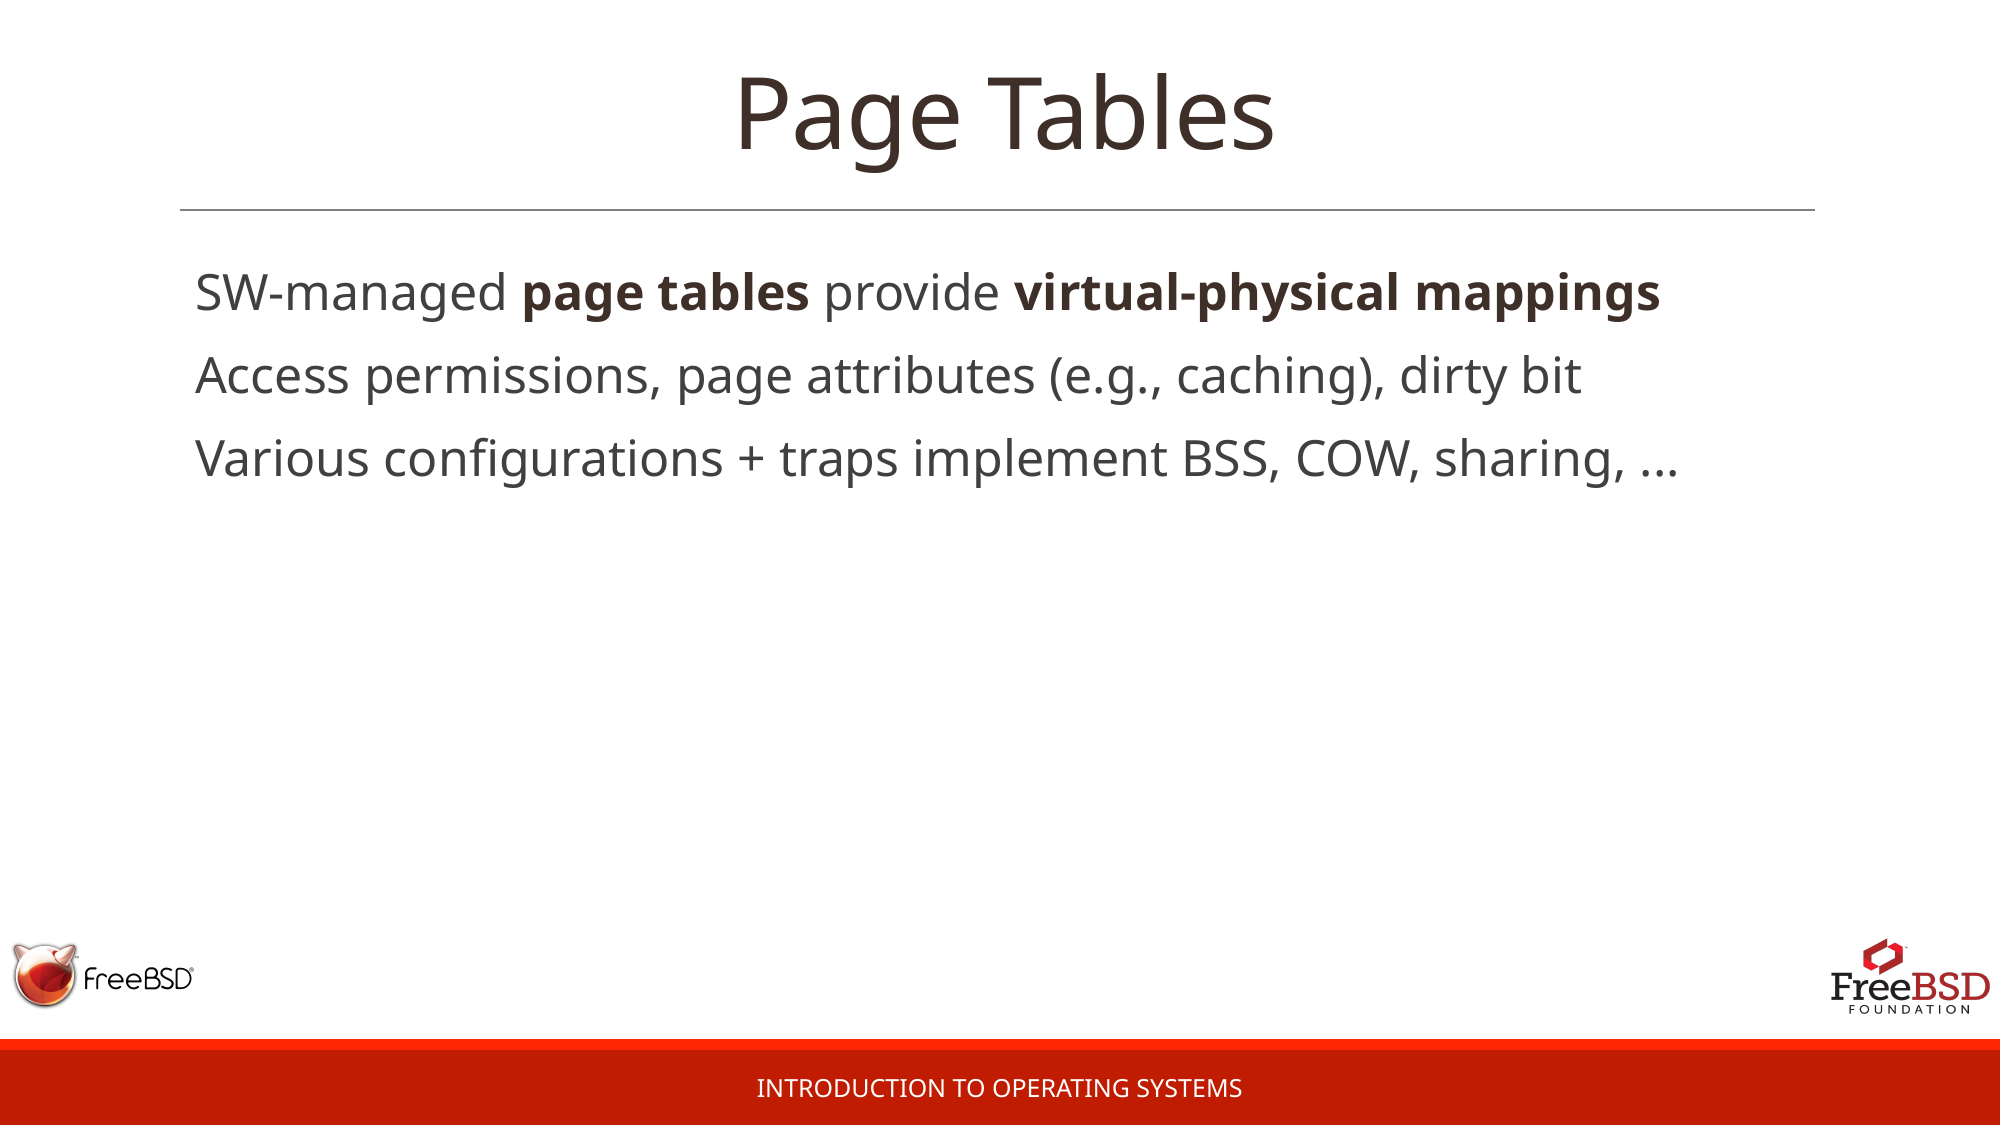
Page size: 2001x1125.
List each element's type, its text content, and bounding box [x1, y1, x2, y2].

picture [0, 931, 194, 1021]
list SW-managed page tables provide virtual-physical mappings Access permissions, page attributes (e.g., caching), dirty bit Various configurations + traps implement BSS, COW, sharing, ... [180, 259, 1830, 963]
footer Introduction to Operating Systems [604, 1059, 1396, 1120]
title Page Tables [180, 47, 1830, 191]
